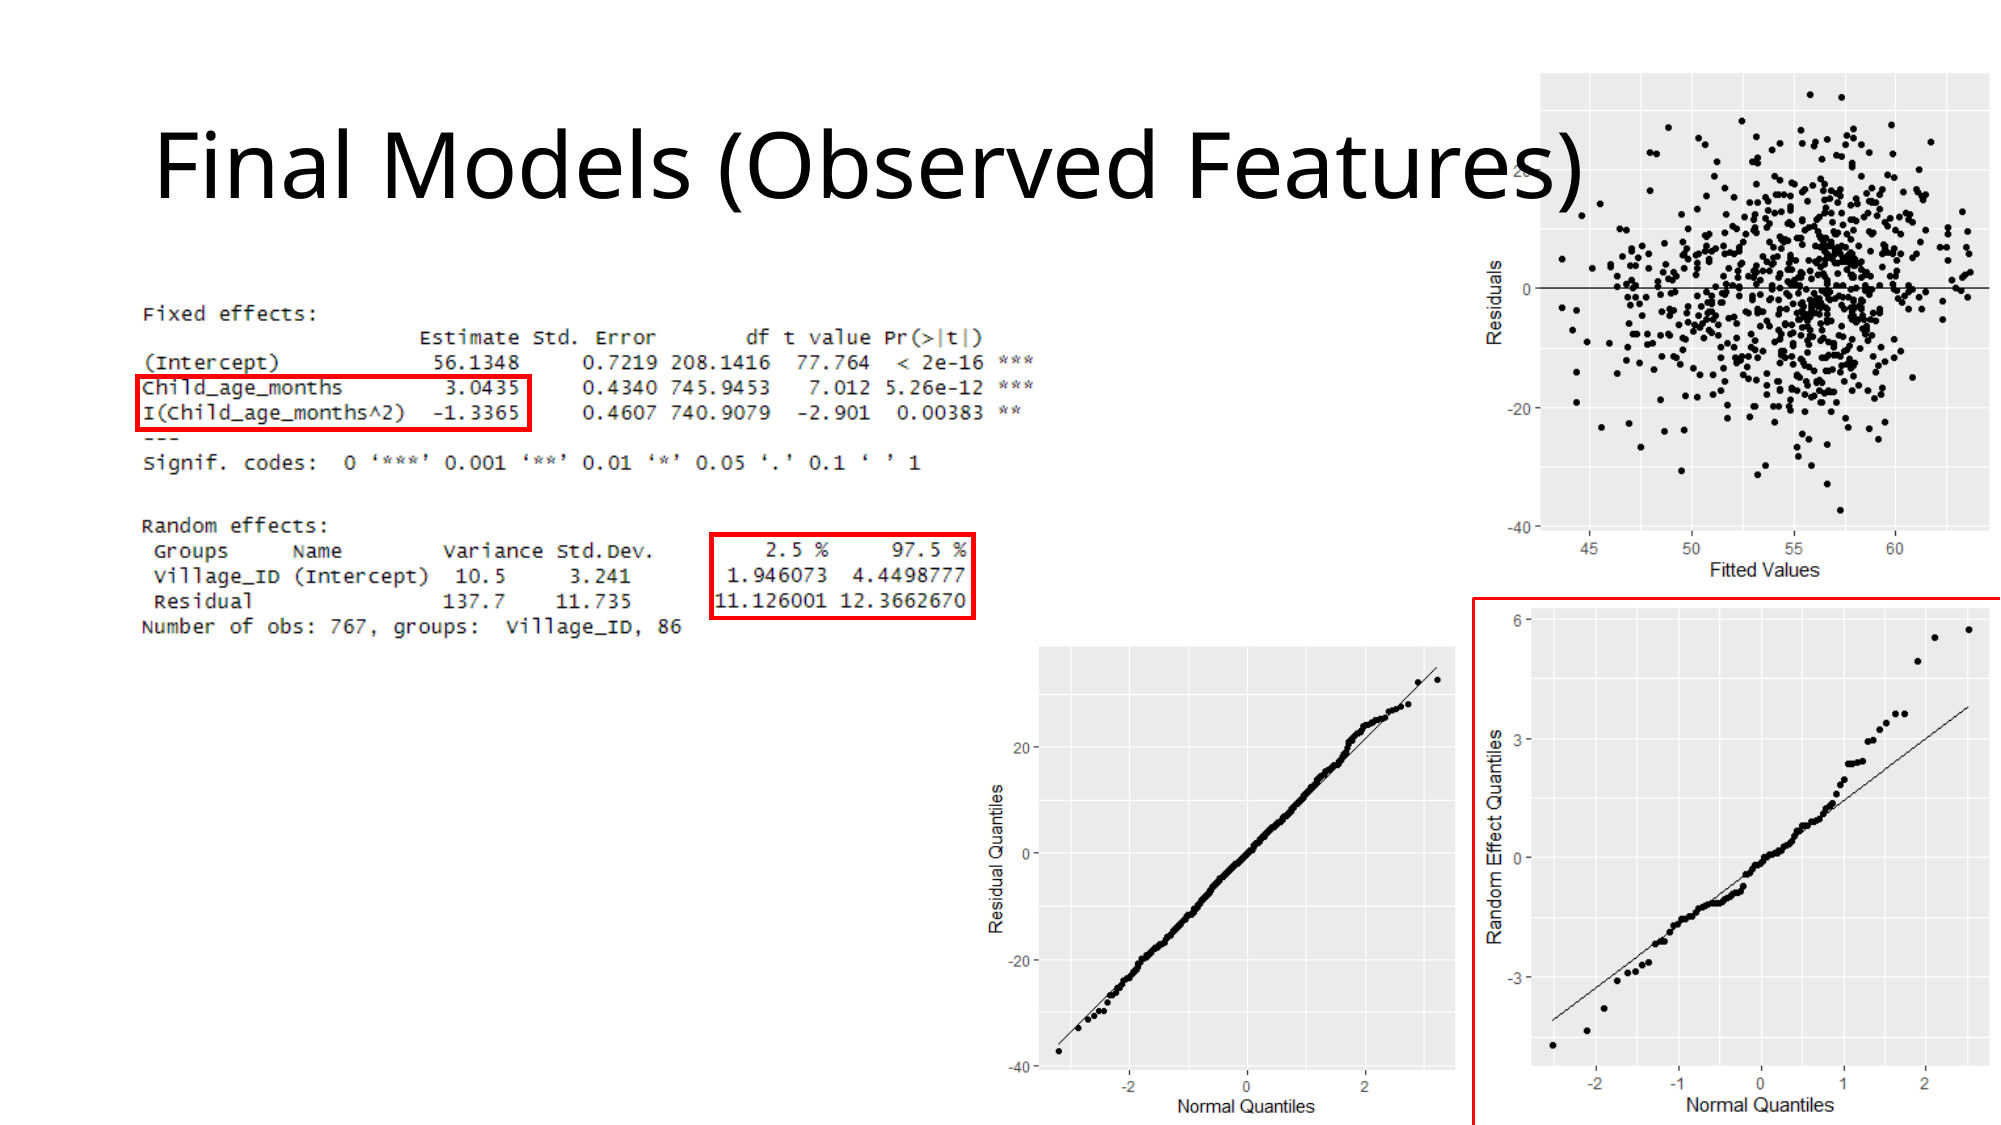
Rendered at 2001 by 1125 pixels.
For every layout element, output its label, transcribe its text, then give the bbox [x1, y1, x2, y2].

picture [137, 514, 685, 651]
picture [1475, 64, 2000, 590]
picture [137, 299, 1044, 481]
picture [977, 638, 1465, 1125]
picture [1475, 600, 2000, 1125]
slide_number 24 [1465, 1042, 1472, 1103]
title Final Models (Observed Features) [137, 59, 1863, 278]
picture [711, 533, 974, 619]
